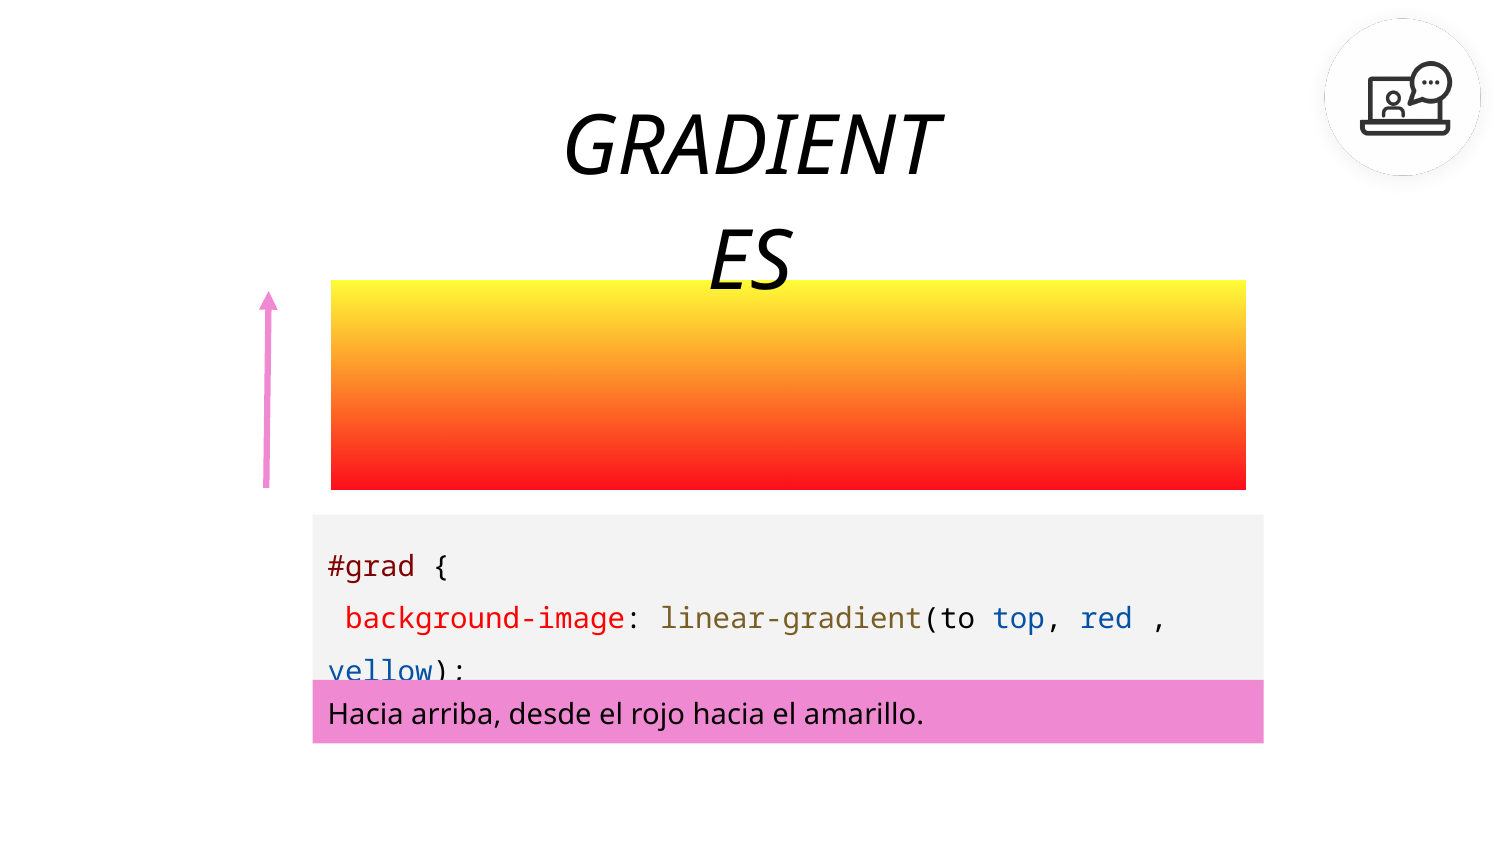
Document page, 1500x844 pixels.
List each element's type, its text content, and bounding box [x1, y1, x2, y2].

picture [328, 273, 1248, 499]
picture [1305, 0, 1500, 195]
text_box #grad { background-image: linear-gradient(to top, red , yellow); } [312, 514, 1264, 679]
text_box Hacia arriba, desde el rojo hacia el amarillo. [312, 679, 1264, 744]
text_box GRADIENTES [530, 61, 970, 176]
